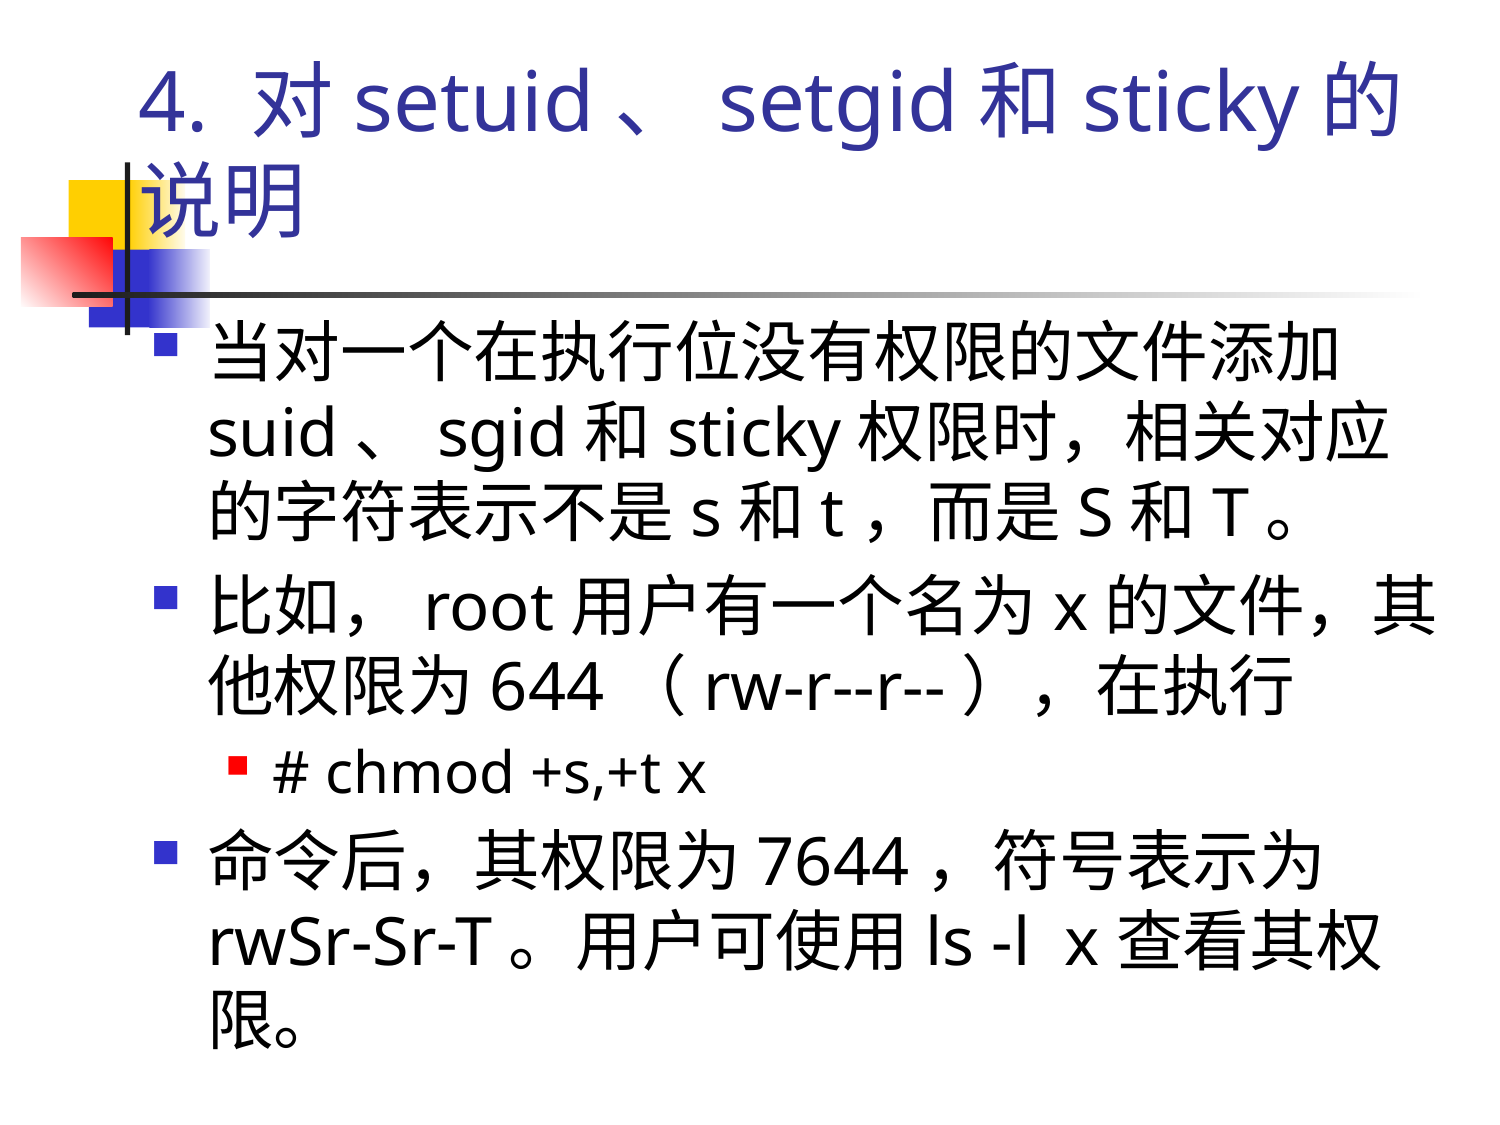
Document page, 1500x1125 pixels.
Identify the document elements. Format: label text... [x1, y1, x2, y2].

title 4. 对setuid、setgid和sticky的说明 [123, 66, 1462, 256]
list 当对一个在执行位没有权限的文件添加suid、sgid和sticky权限时，相关对应的字符表示不是s和t，而是S和T。 比如，root用户有一个名为x的文件，其他权限为644（rw-r--r--），在执行 # chmod +s,+t x 命令后，其权限为7644，符号表示为rwSr-Sr-T。用户可使用ls -l x查看其权限。 [135, 302, 1469, 1024]
